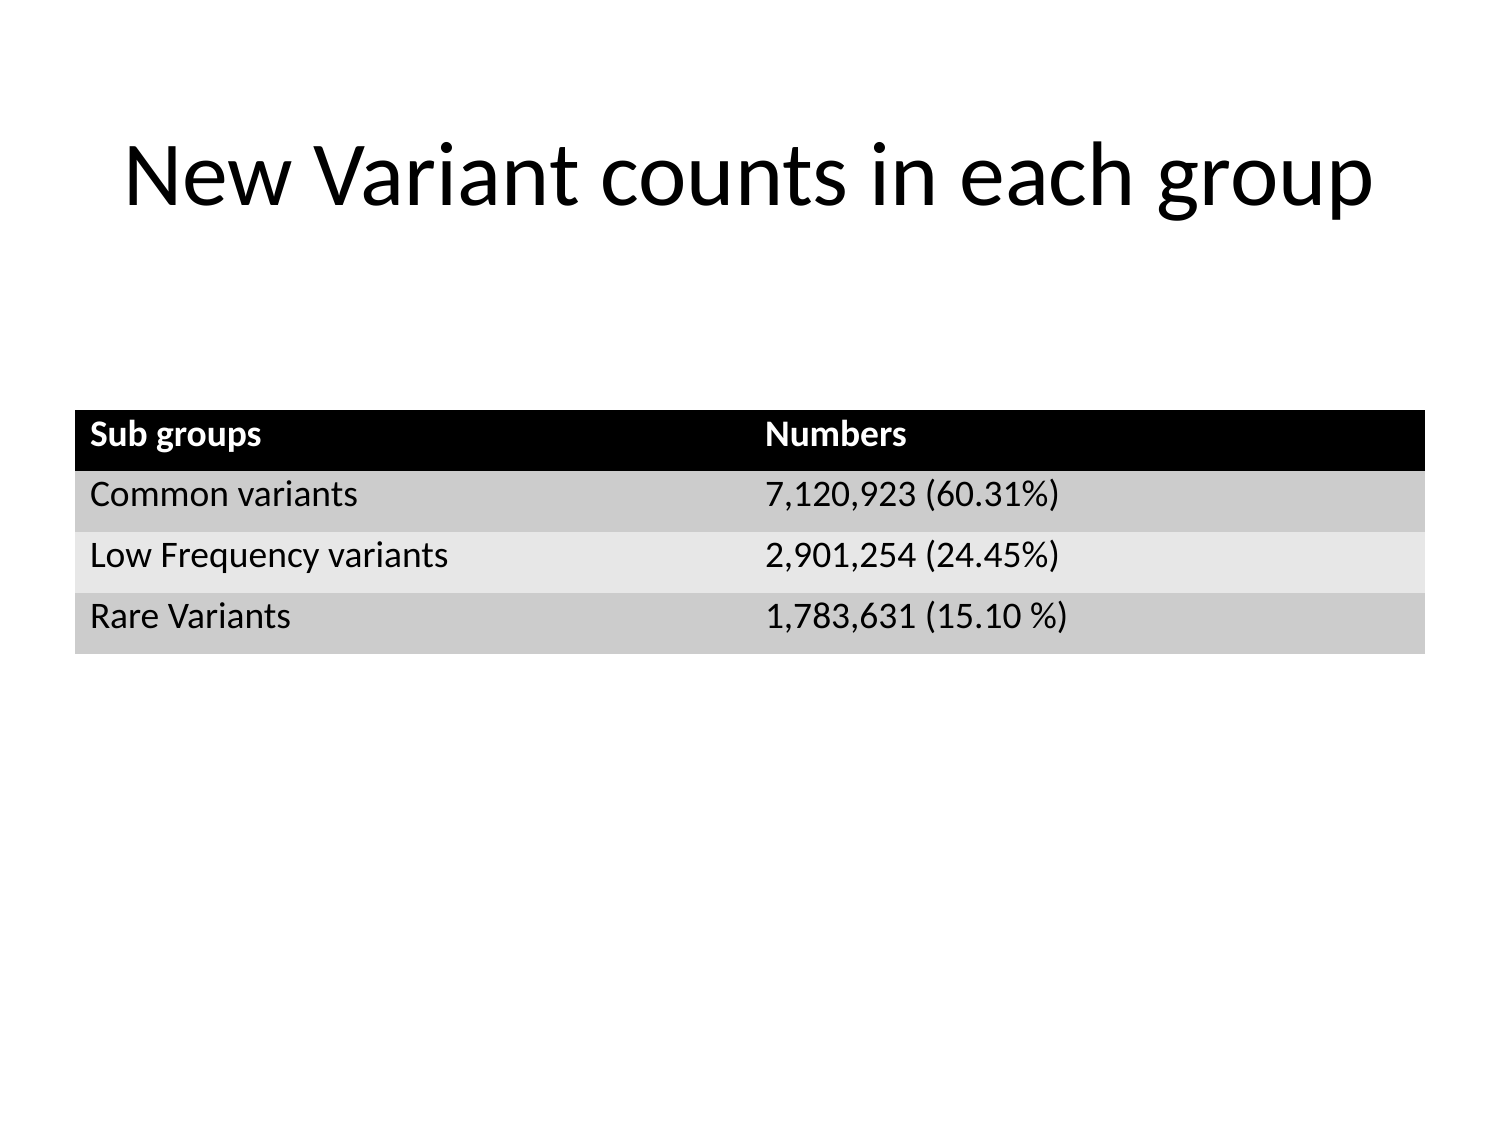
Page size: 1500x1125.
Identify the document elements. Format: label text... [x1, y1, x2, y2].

title New Variant counts in each group [75, 75, 1425, 263]
table_header Numbers [750, 410, 1425, 471]
table_cell Low Frequency variants [75, 532, 750, 593]
table_cell 7,120,923 (60.31%) [750, 471, 1425, 532]
table_cell 1,783,631 (15.10 %) [750, 593, 1425, 654]
table_header Sub groups [75, 410, 750, 471]
table_cell 2,901,254 (24.45%) [750, 532, 1425, 593]
table_cell Rare Variants [75, 593, 750, 654]
table_cell Common variants [75, 471, 750, 532]
